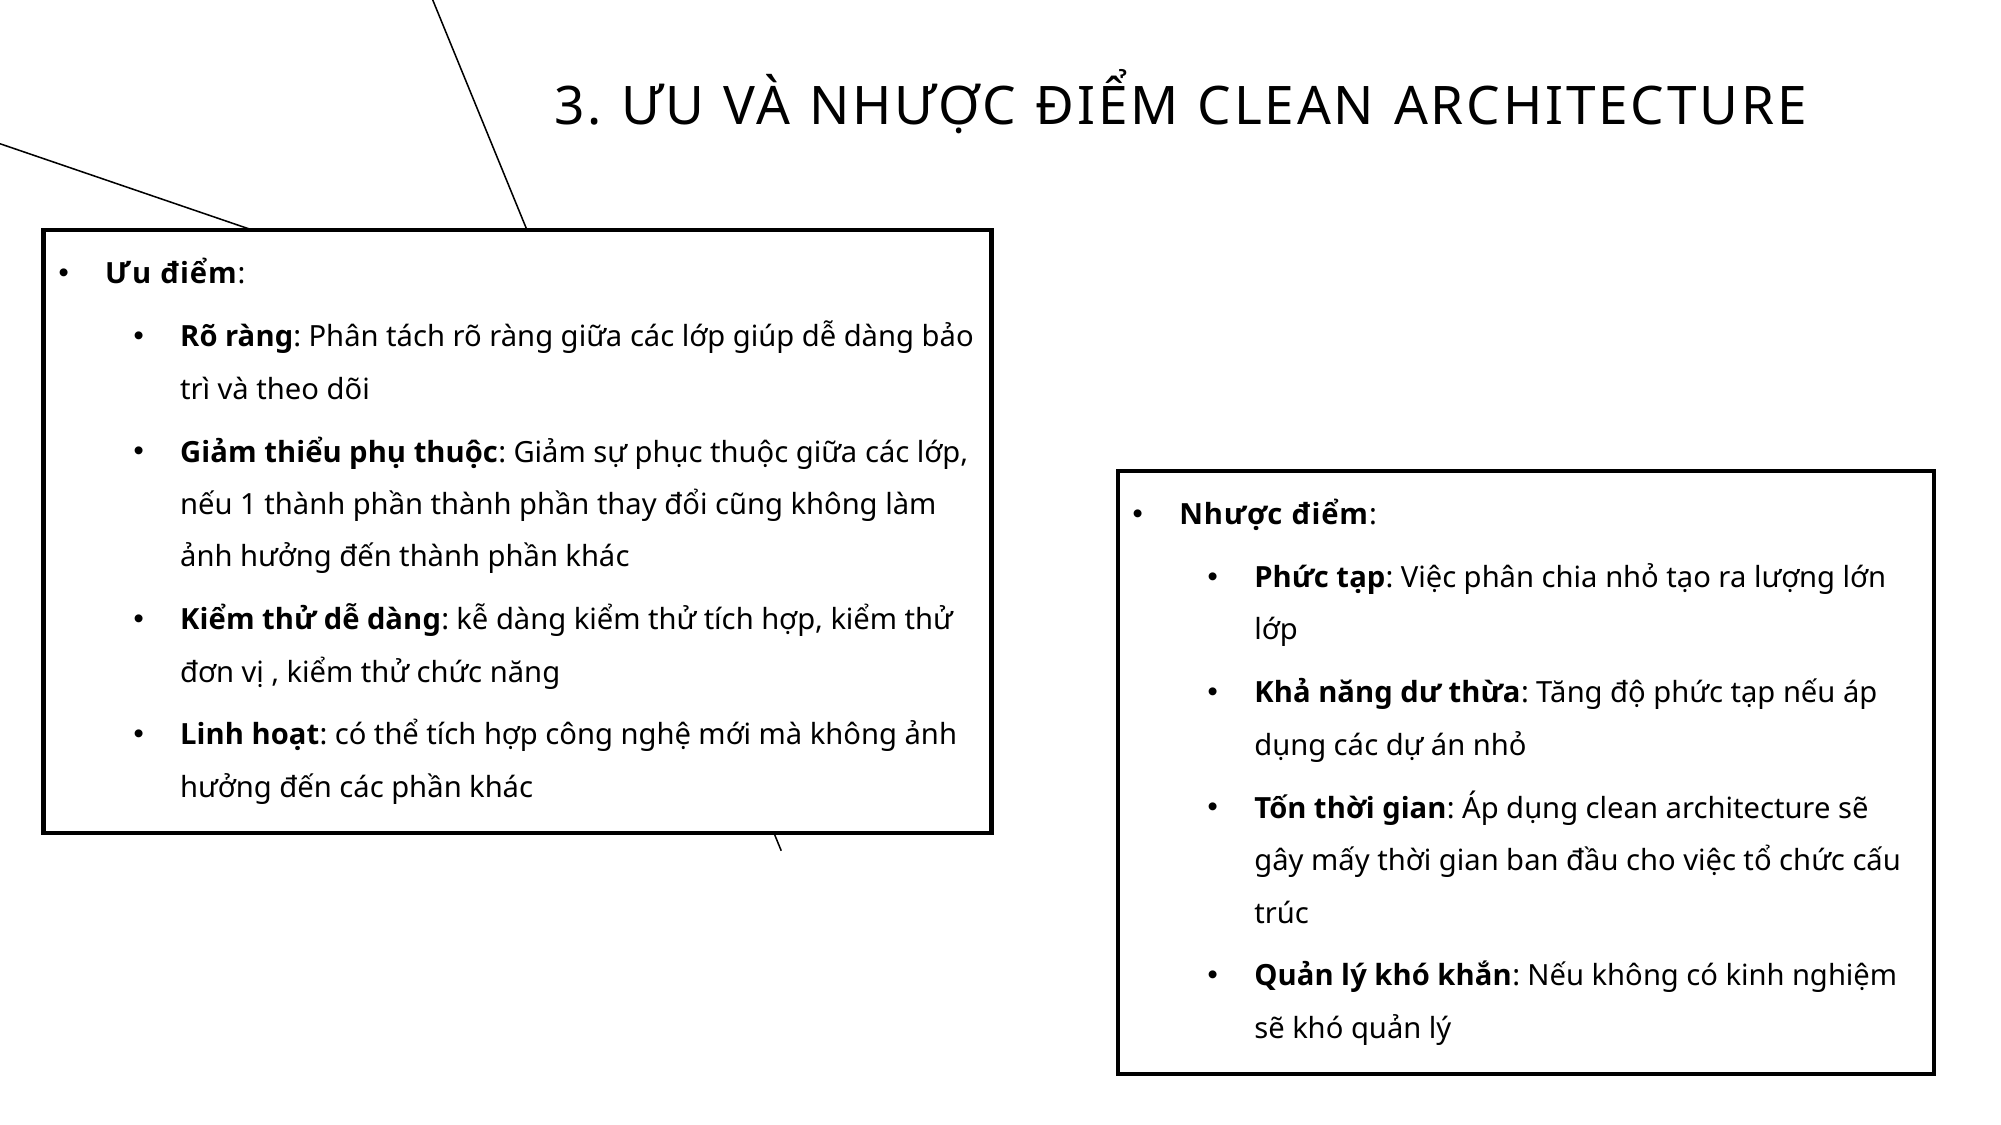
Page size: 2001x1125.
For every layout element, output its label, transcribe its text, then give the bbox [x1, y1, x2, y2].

text_box Nhược điểm: Phức tạp: Việc phân chia nhỏ tạo ra lượng lớn lớp Khả năng dư thừa: Tăng độ phức tạp nếu áp dụng các dự án nhỏ Tốn thời gian: Áp dụng clean architecture sẽ gây mấy thời gian ban đầu cho việc tổ chức cấu trúc Quản lý khó khắn: Nếu không có kinh nghiệm sẽ khó quản lý [1116, 469, 1936, 1076]
text_box Ưu điểm: Rõ ràng: Phân tách rõ ràng giữa các lớp giúp dễ dàng bảo trì và theo dõi Giảm thiểu phụ thuộc: Giảm sự phục thuộc giữa các lớp, nếu 1 thành phần thành phần thay đổi cũng không làm ảnh hưởng đến thành phần khác Kiểm thử dễ dàng: kễ dàng kiểm thử tích hợp, kiểm thử đơn vị , kiểm thử chức năng Linh hoạt: có thể tích hợp công nghệ mới mà không ảnh hưởng đến các phần khác [41, 228, 994, 835]
text_box 3. Ưu và Nhược Điểm Clean ARCHITECTURE [539, 61, 1827, 145]
